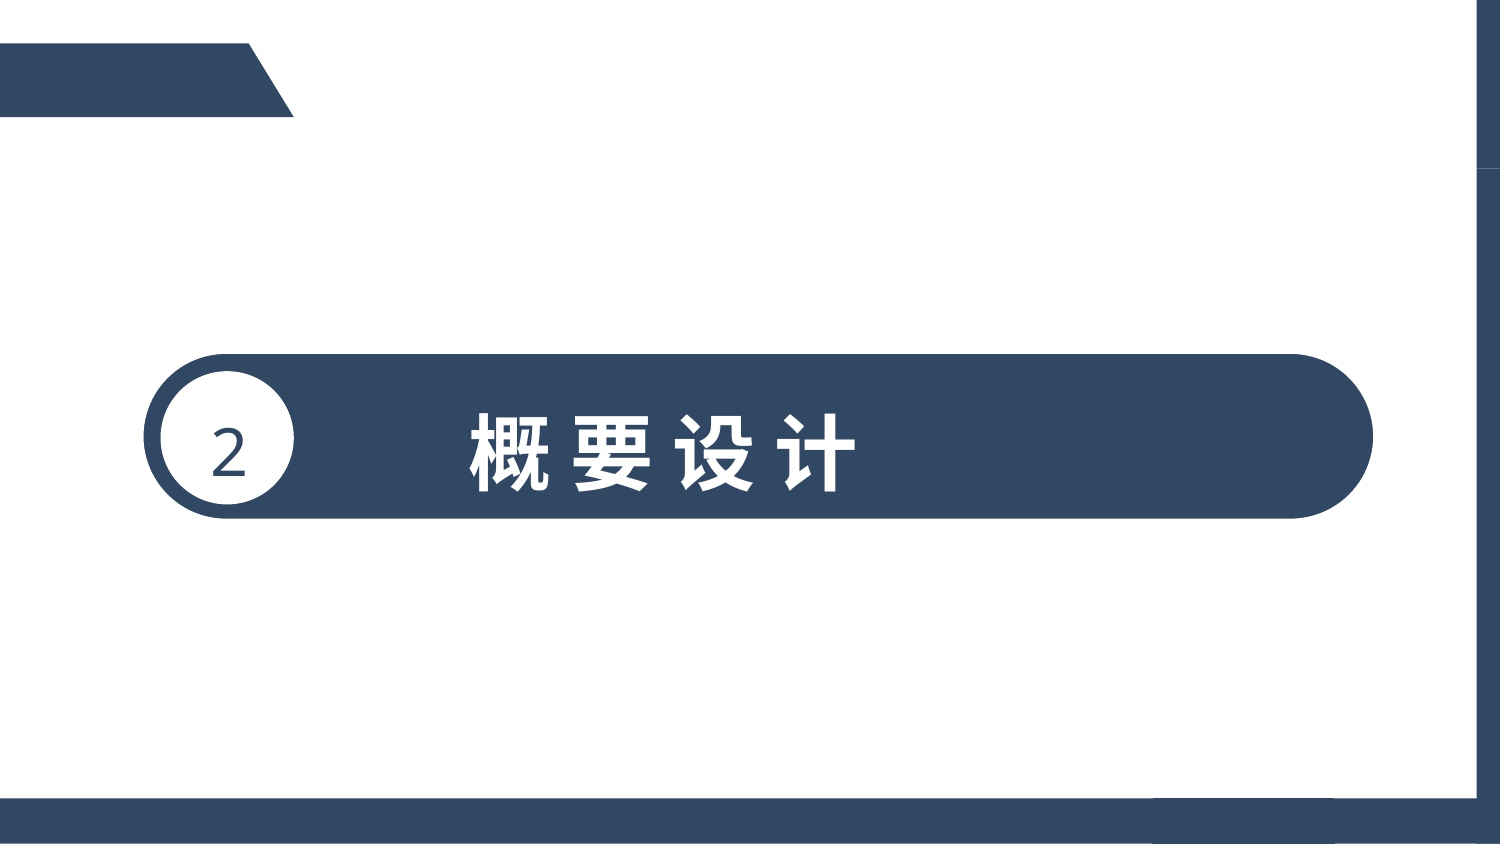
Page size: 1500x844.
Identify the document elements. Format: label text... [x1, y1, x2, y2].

text_box [181, 351, 1377, 522]
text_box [155, 361, 303, 505]
text_box 概 要 设 计 [227, 344, 1100, 509]
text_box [0, 42, 295, 118]
text_box [140, 390, 154, 482]
text_box [1152, 798, 1335, 844]
